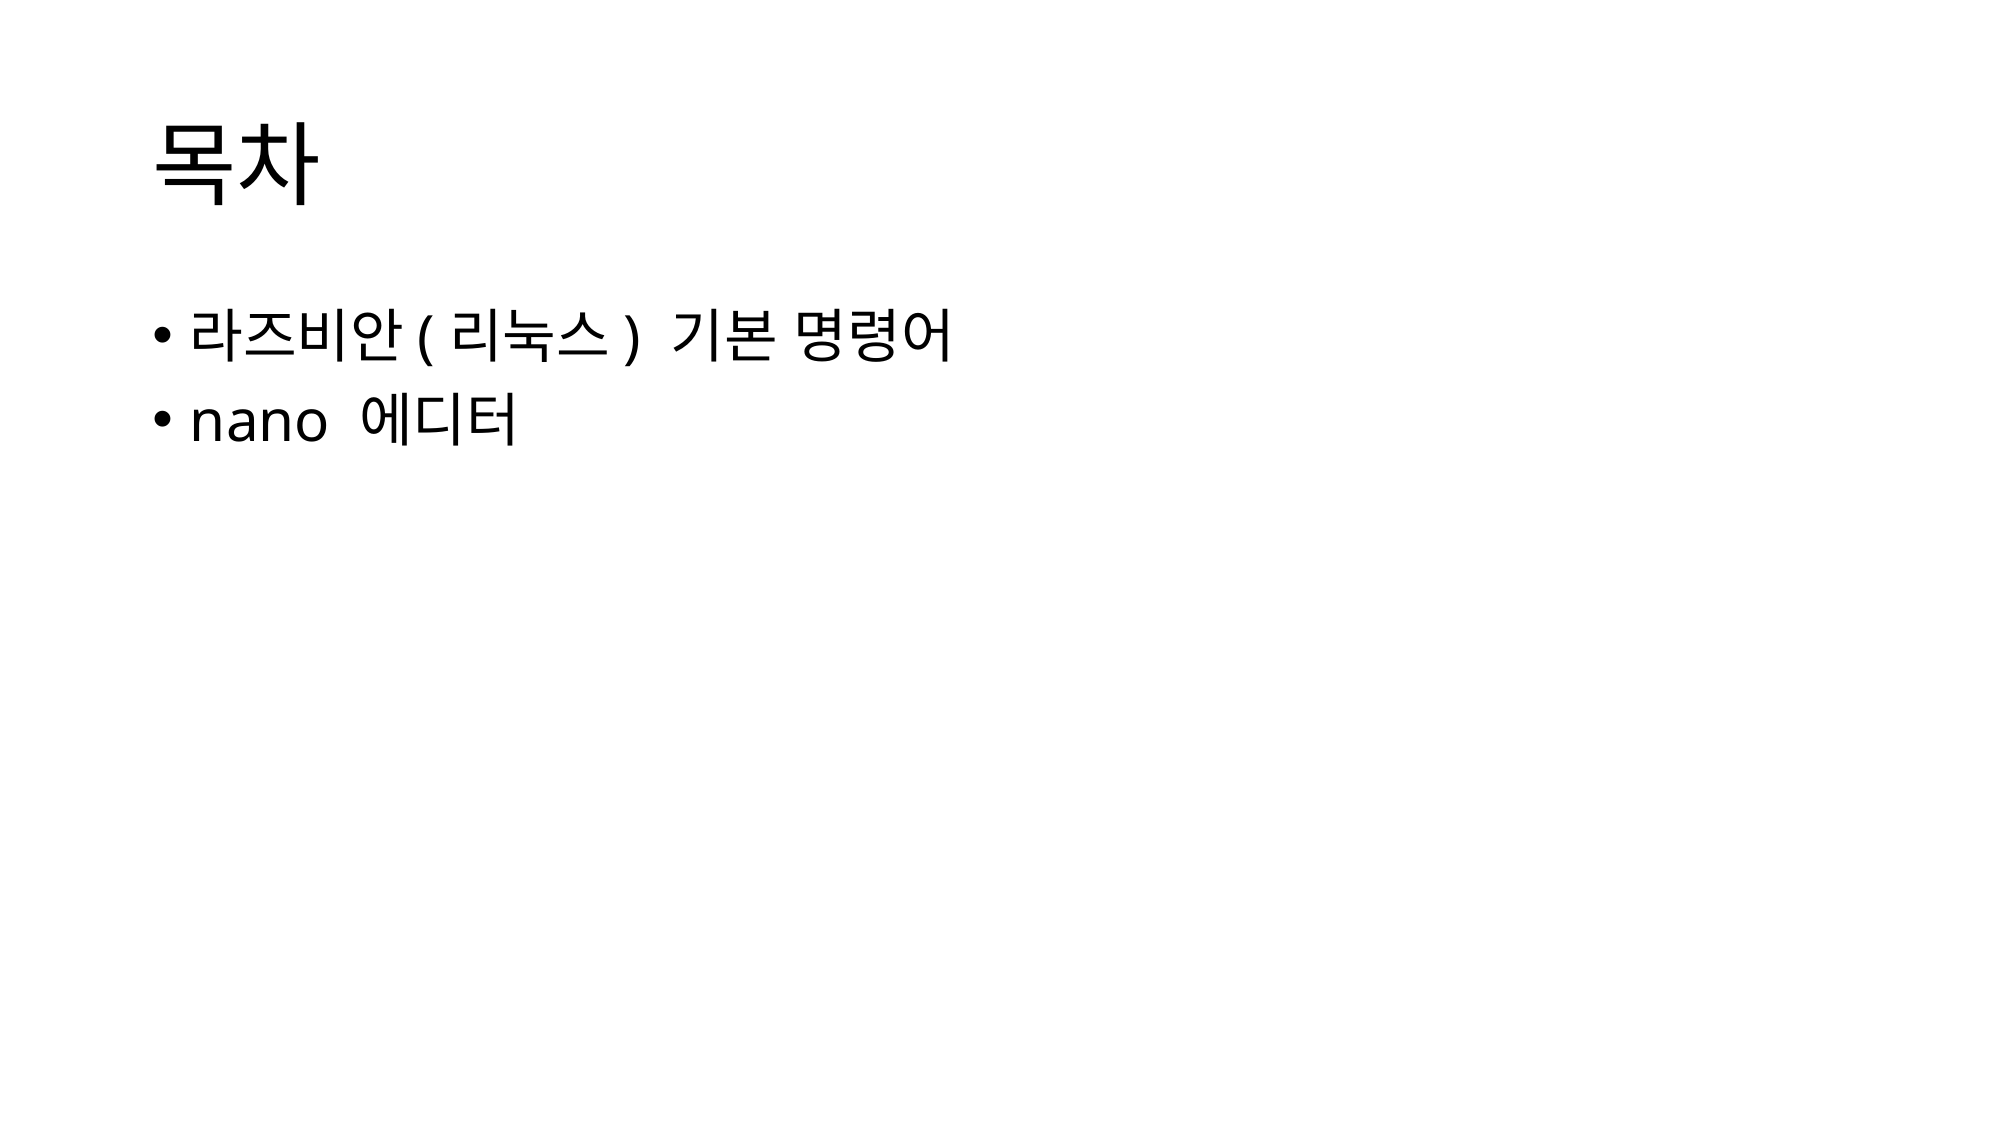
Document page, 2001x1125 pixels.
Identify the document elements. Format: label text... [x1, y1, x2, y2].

list 라즈비안(리눅스) 기본 명령어 nano 에디터 [137, 299, 1863, 1014]
title 목차 [137, 59, 1863, 278]
